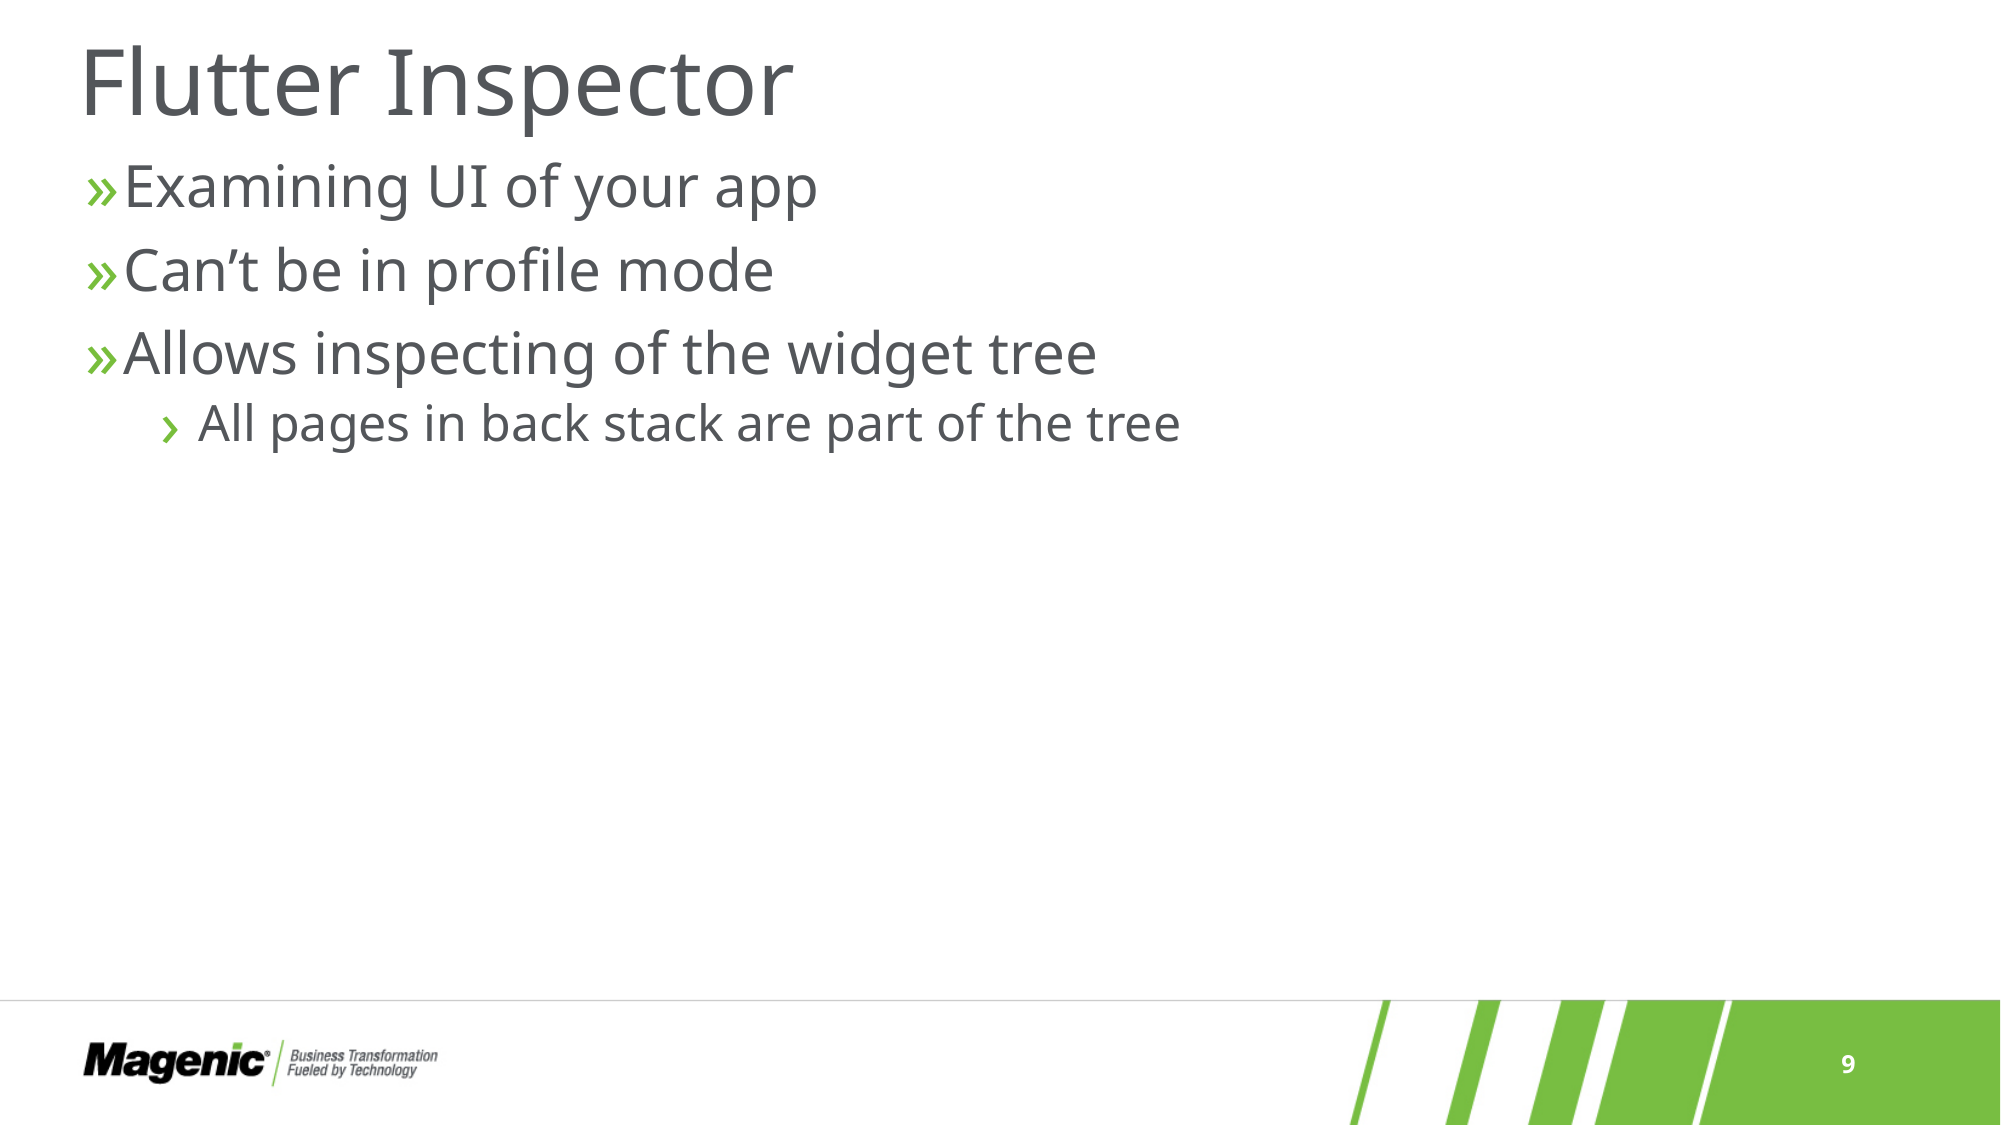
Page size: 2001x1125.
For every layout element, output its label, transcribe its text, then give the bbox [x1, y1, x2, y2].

list Examining UI of your app Can’t be in profile mode Allows inspecting of the widget tree All pages in back stack are part of the tree [70, 149, 1946, 939]
title Flutter Inspector [63, 41, 1938, 131]
picture [0, 0, 2001, 1125]
